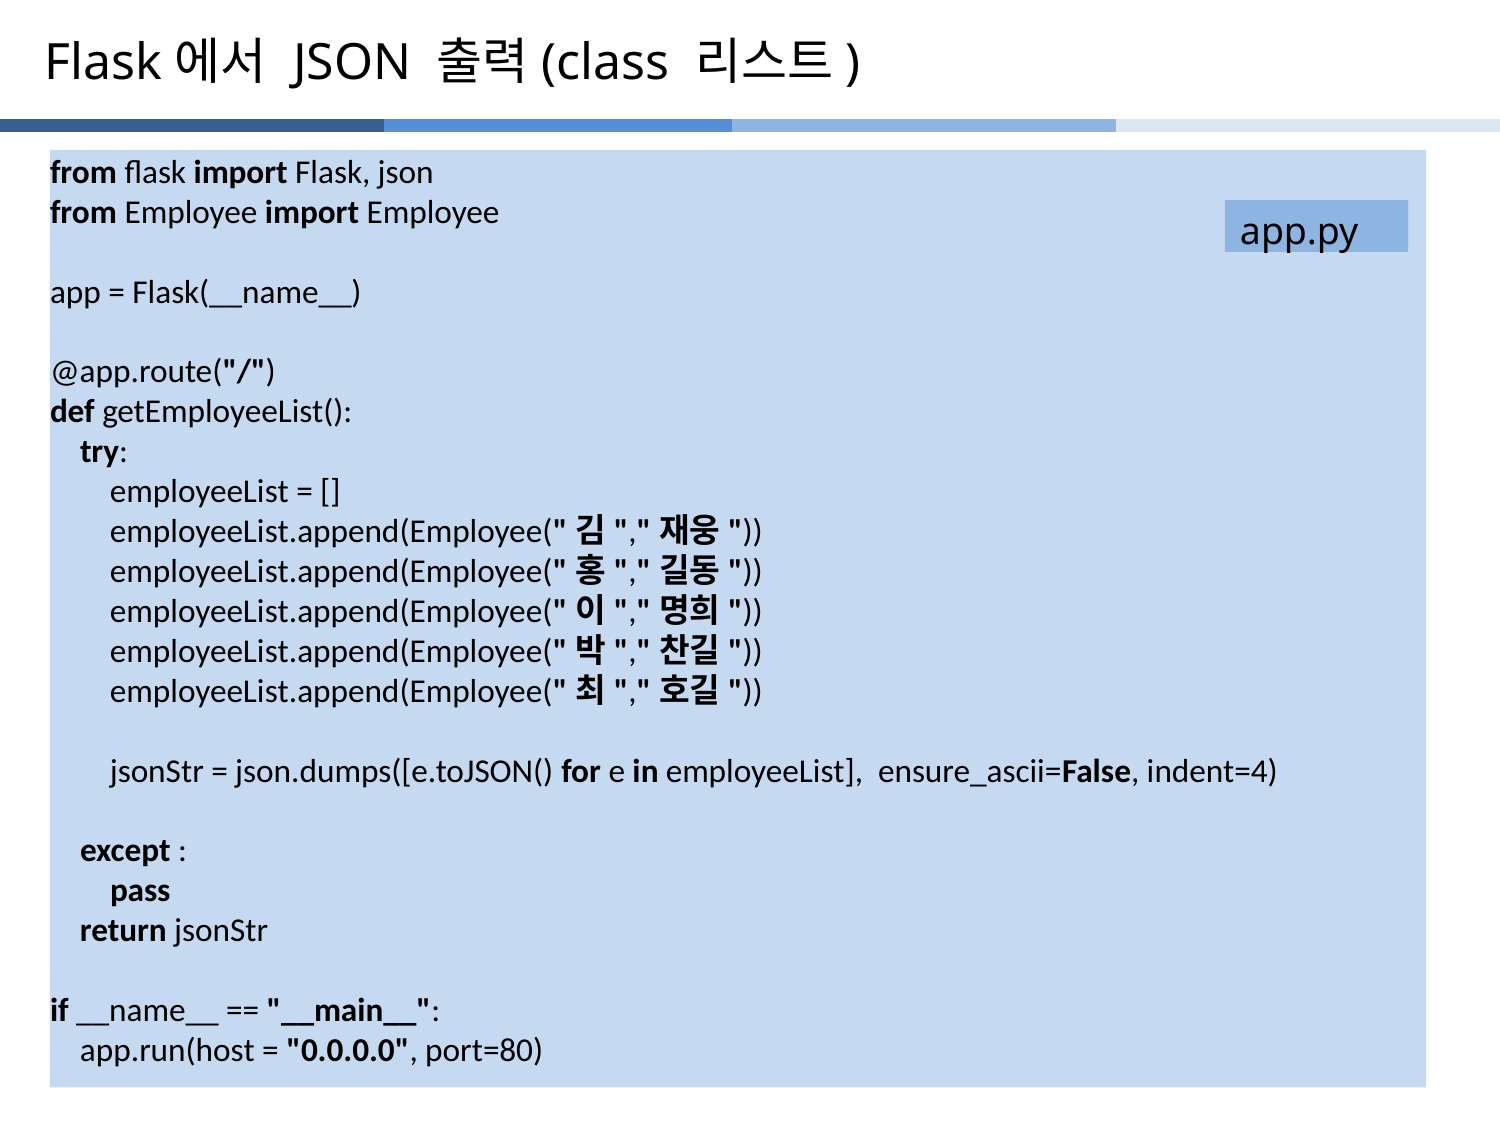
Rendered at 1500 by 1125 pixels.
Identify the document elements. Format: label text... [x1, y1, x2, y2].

text_box app.py [1224, 200, 1409, 252]
title Flask에서 JSON 출력(class 리스트) [42, 27, 963, 218]
text_box from flask import Flask, json from Employee import Employee app = Flask(__name__) @app.route("/") def getEmployeeList(): try: employeeList = [] employeeList.append(Employee("김","재웅")) employeeList.append(Employee("홍","길동")) employeeList.append(Employee("이","명희")) employeeList.append(Employee("박","찬길")) employeeList.append(Employee("최","호길")) jsonStr = json.dumps([e.toJSON() for e in employeeList], ensure_ascii=False, indent=4) except : pass return jsonStr if __name__ == "__main__": app.run(host = "0.0.0.0", port=80) [49, 149, 1427, 1088]
